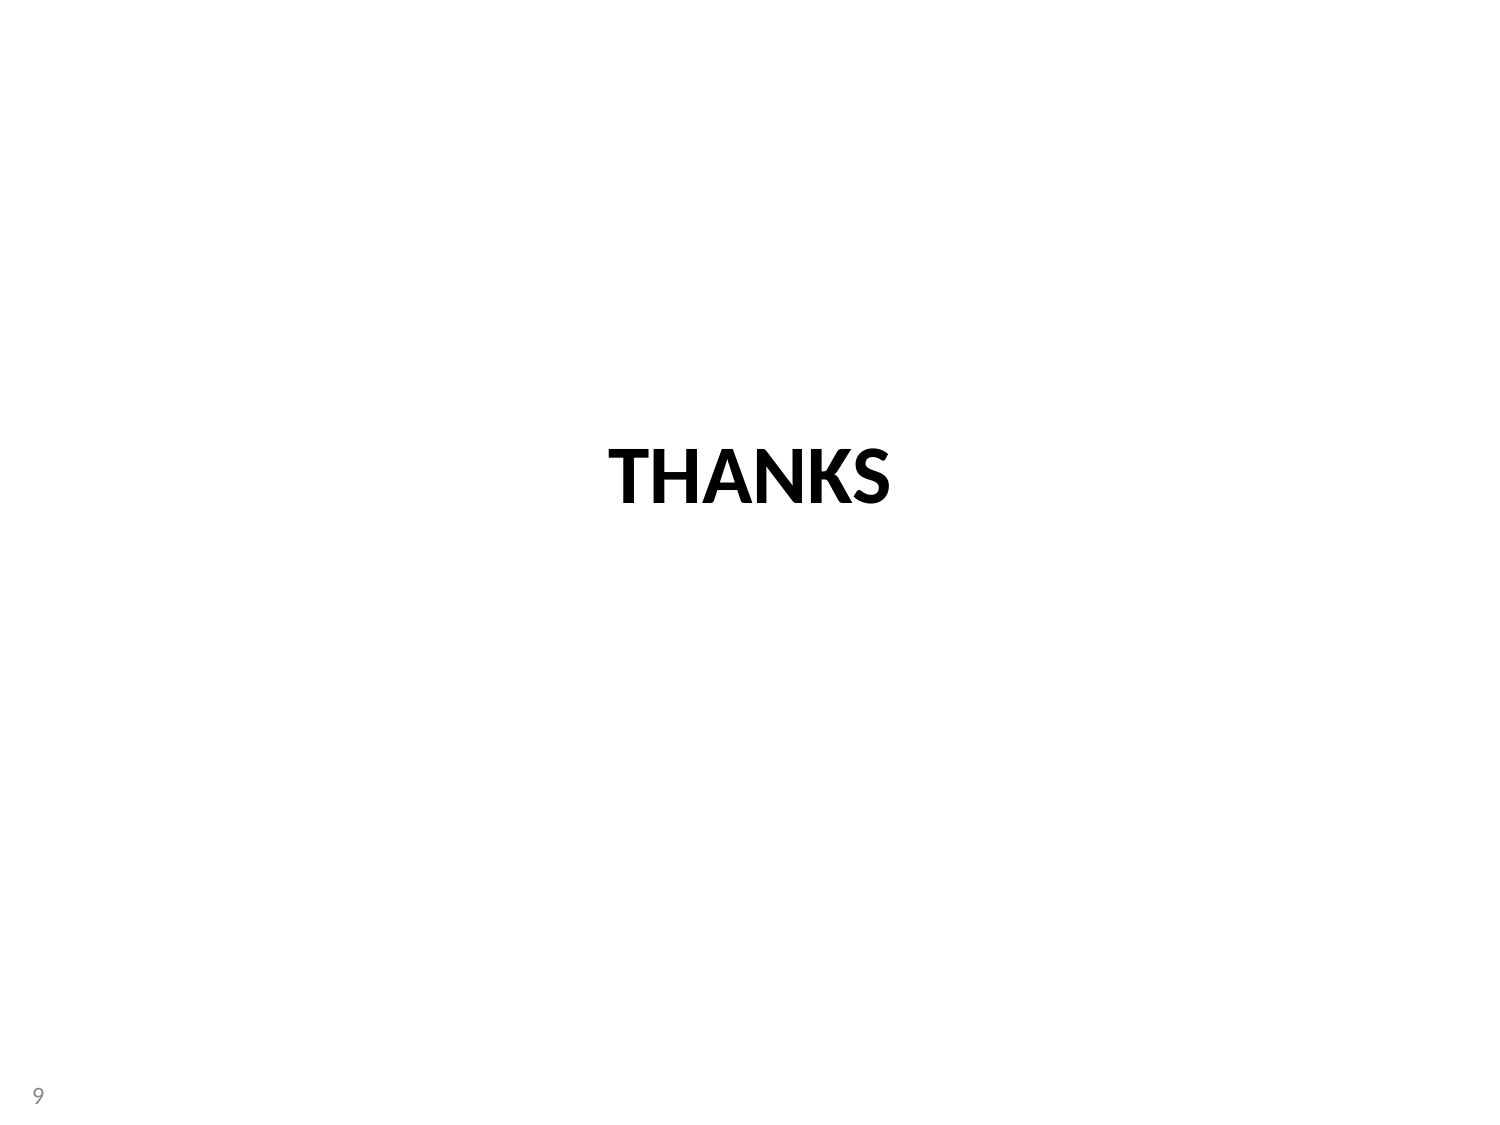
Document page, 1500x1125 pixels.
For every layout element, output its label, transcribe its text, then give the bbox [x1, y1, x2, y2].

slide_number 9 [0, 1065, 77, 1125]
title THANKS [112, 349, 1388, 591]
